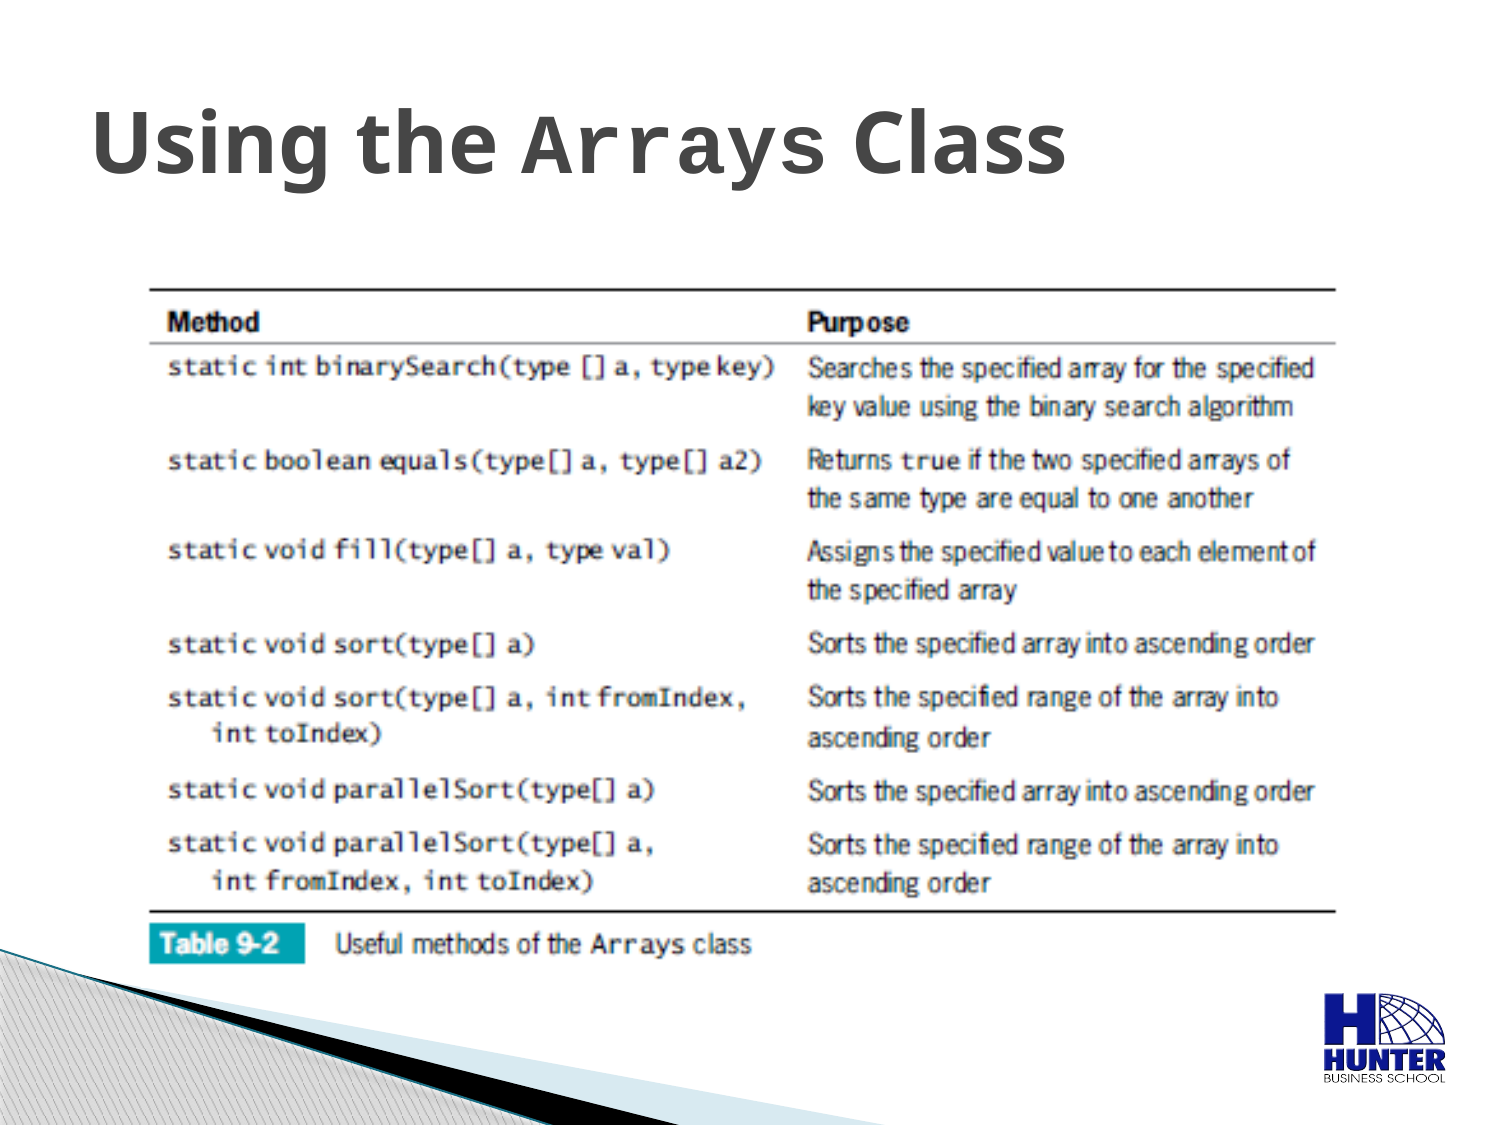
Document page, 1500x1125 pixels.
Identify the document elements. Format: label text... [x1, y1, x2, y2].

picture [140, 274, 1360, 988]
title Using the Arrays Class [75, 45, 1425, 233]
picture [1324, 993, 1446, 1084]
